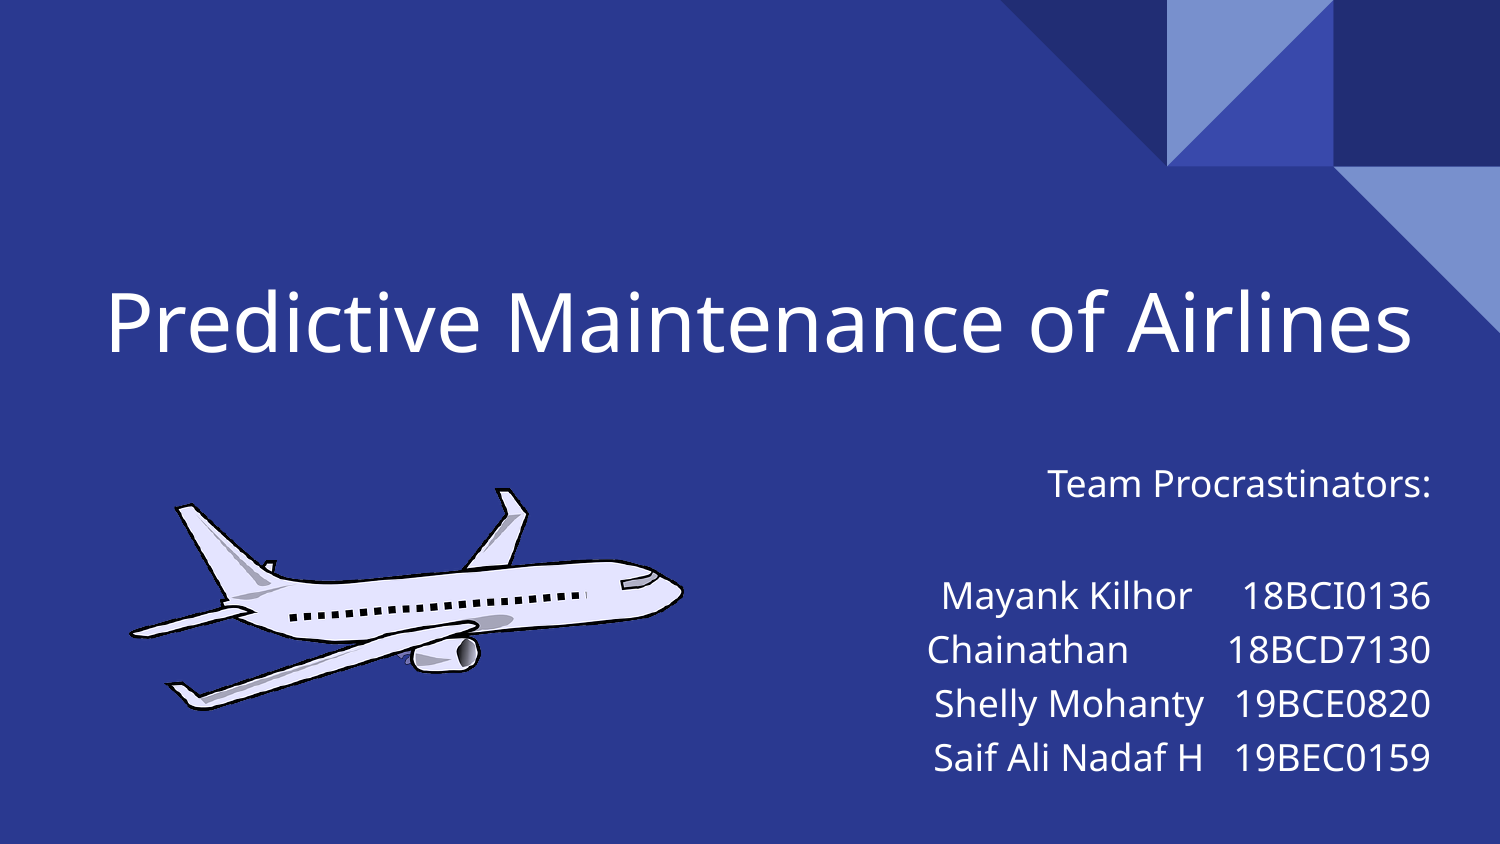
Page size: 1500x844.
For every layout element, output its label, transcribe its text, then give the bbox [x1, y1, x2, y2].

picture [129, 459, 685, 738]
subtitle Team Procrastinators: Mayank Kilhor 18BCI0136 Chainathan 18BCD7130 Shelly Mohanty 19BCE0820 Saif Ali Nadaf H 19BEC0159 [98, 445, 1447, 517]
title Predictive Maintenance of Airlines [89, 246, 1438, 384]
